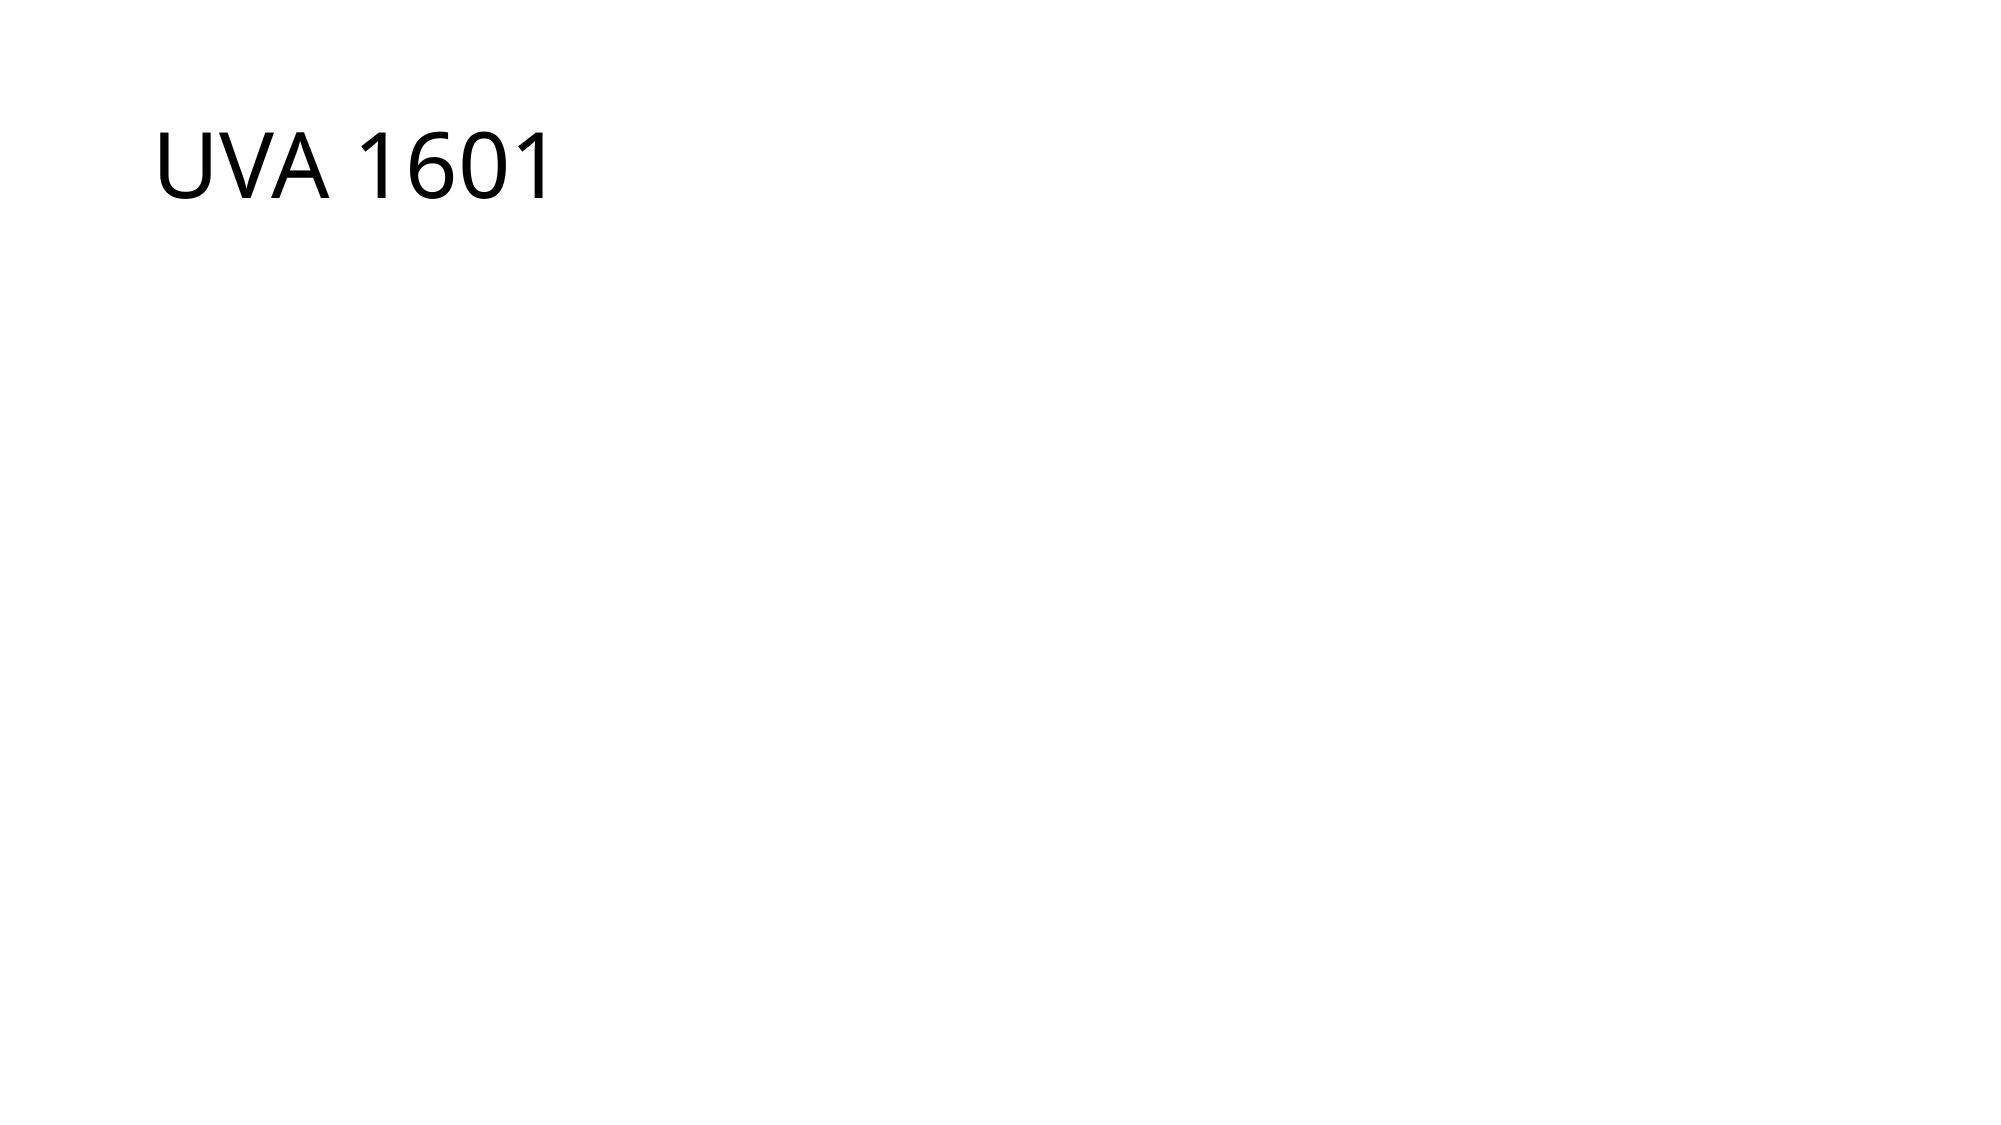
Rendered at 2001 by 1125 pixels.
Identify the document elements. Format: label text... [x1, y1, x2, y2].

title UVA 1601 [137, 59, 1863, 278]
